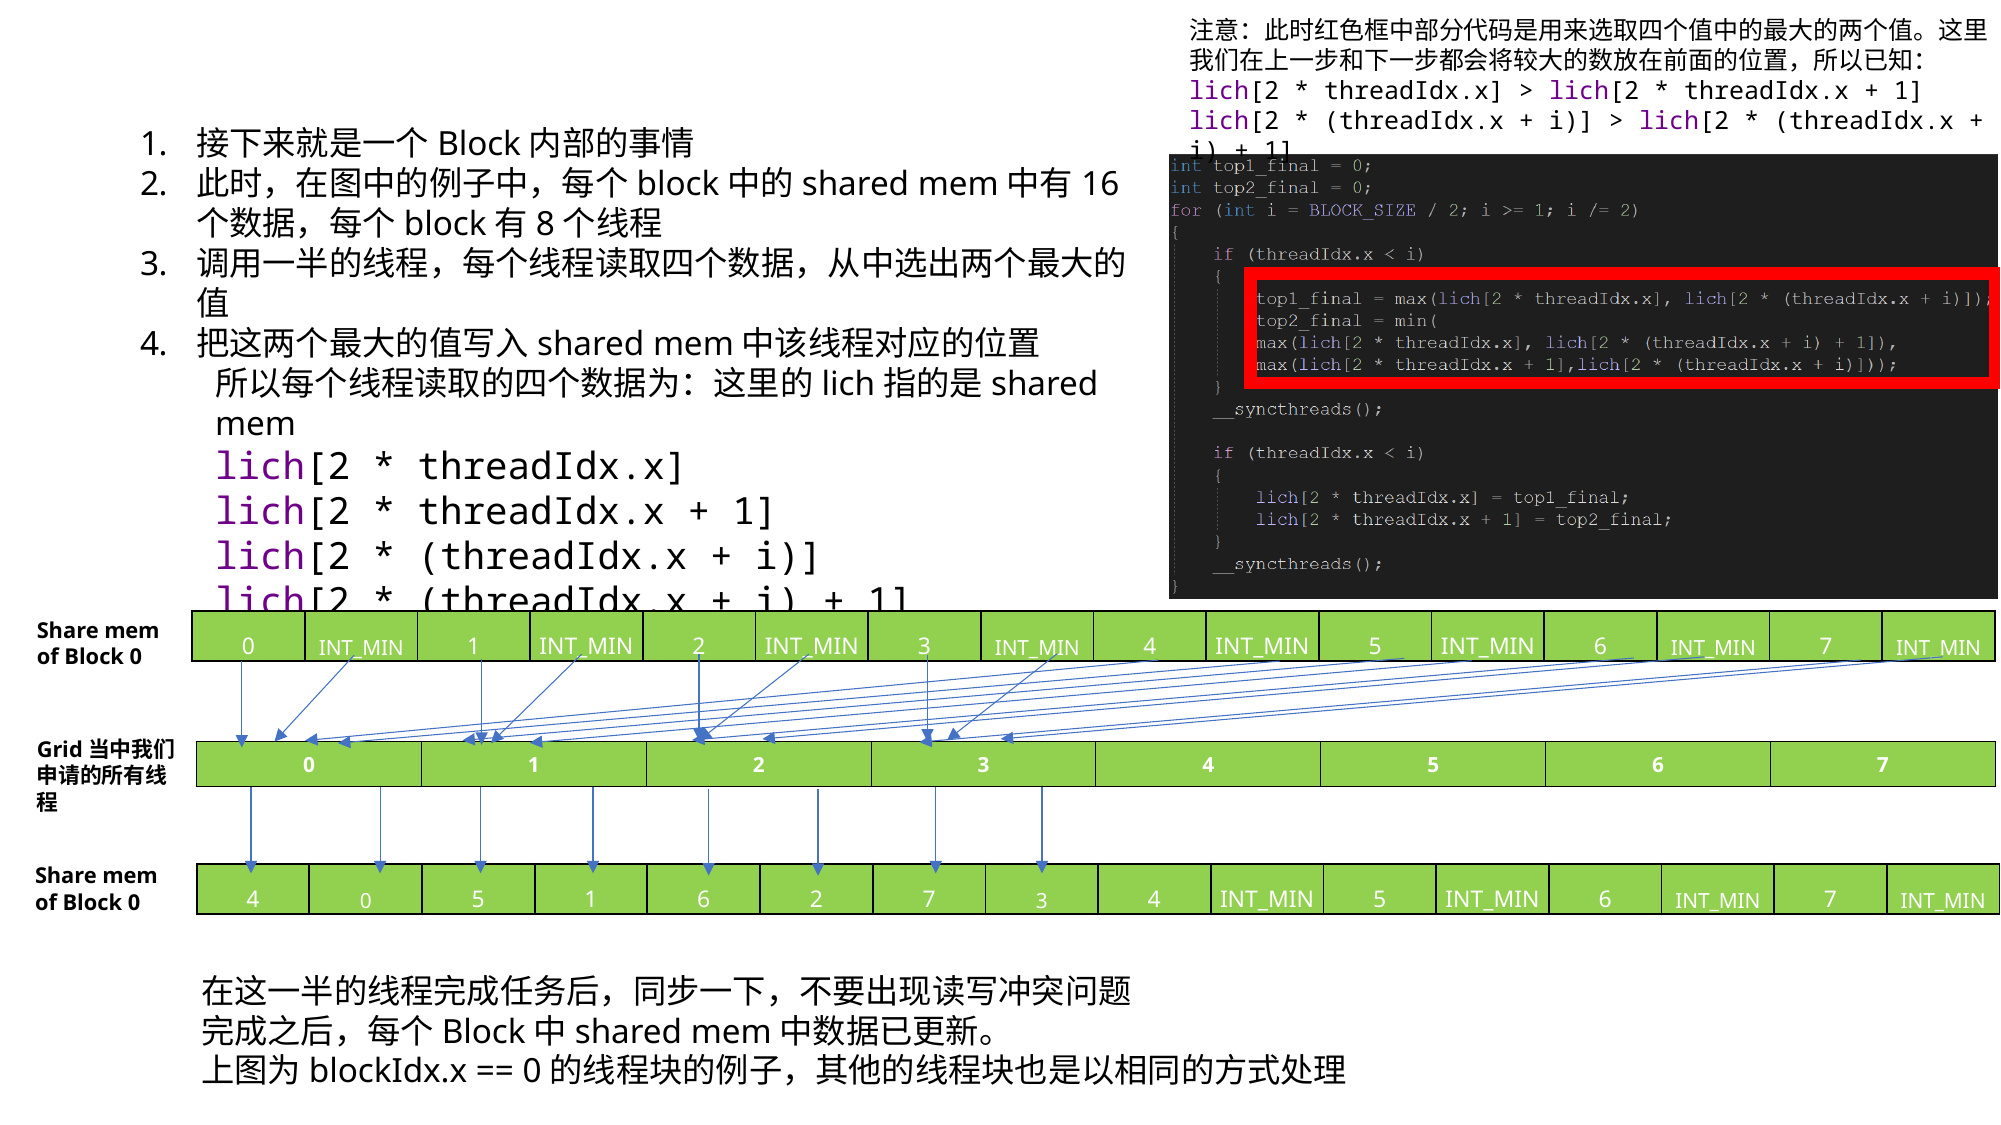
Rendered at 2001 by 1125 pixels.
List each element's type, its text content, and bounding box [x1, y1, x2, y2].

table_header INT_MIN [531, 612, 642, 658]
text_box 在这一半的线程完成任务后，同步一下，不要出现读写冲突问题 完成之后，每个Block中shared mem中数据已更新。 上图为blockIdx.x == 0的线程块的例子，其他的线程块也是以相同的方式处理 [186, 962, 1405, 1097]
table_header 3 [869, 612, 980, 656]
table_header 2 [647, 744, 871, 786]
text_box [305, 660, 462, 741]
table_header 6 [1550, 865, 1661, 913]
table_header INT_MIN [1432, 612, 1543, 656]
table_header INT_MIN [1212, 865, 1323, 913]
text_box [529, 660, 919, 743]
table_header INT_MIN [306, 612, 417, 660]
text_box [462, 658, 691, 741]
text_box Share mem of Block 0 [20, 854, 193, 922]
table_header 6 [1546, 743, 1770, 786]
table_header 6 [648, 865, 759, 913]
table_header 0 [197, 742, 421, 786]
table_header 4 [1094, 612, 1205, 656]
table_header INT_MIN [1662, 865, 1773, 913]
table_header 2 [644, 612, 755, 658]
table_header 4 [1096, 743, 1320, 786]
text_box 注意：此时红色框中部分代码是用来选取四个值中的最大的两个值。这里我们在上一步和下一步都会将较大的数放在前面的位置，所以已知： lich[2 * threadIdx.x] > lich[2 * threadIdx.x + 1] lich[2 * (threadIdx.x + i)] > lich[2 * (threadIdx.x + i) + 1] [1174, 7, 2000, 202]
text_box 接下来就是一个Block内部的事情 此时，在图中的例子中，每个block中的shared mem中有16个数据，每个block有8个线程 调用一半的线程，每个线程读取四个数据，从中选出两个最大的值 把这两个最大的值写入shared mem中该线程对应的位置 所以每个线程读取的四个数据为：这里的lich指的是shared mem lich[2 * threadIdx.x] lich[2 * threadIdx.x + 1] lich[2 * (threadIdx.x + i)] lich[2 * (threadIdx.x + i) + 1] [125, 115, 1175, 610]
table_header INT_MIN [982, 612, 1093, 656]
table_header 2 [761, 865, 872, 913]
table_header 7 [1775, 865, 1886, 913]
table_header 1 [418, 612, 529, 660]
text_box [274, 655, 355, 742]
table_header 4 [198, 865, 308, 913]
text_box Grid当中我们申请的所有线程 [22, 728, 195, 822]
table_header 7 [874, 865, 985, 913]
table_header INT_MIN [756, 612, 867, 656]
table_header INT_MIN [1883, 612, 1994, 660]
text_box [691, 657, 919, 740]
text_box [947, 653, 1058, 741]
table_header INT_MIN [1437, 865, 1548, 913]
table_header 0 [310, 865, 421, 913]
table_header 3 [872, 744, 1095, 786]
table_header 5 [1321, 743, 1545, 786]
table_header 7 [1770, 612, 1881, 656]
table_header INT_MIN [1658, 612, 1769, 656]
picture [1169, 154, 1998, 599]
table_header 6 [1545, 612, 1656, 656]
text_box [490, 654, 582, 658]
table_header INT_MIN [1888, 865, 1999, 913]
table_header 0 [193, 612, 304, 660]
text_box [337, 661, 481, 744]
table_header 1 [422, 744, 646, 786]
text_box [762, 656, 927, 739]
table_header 1 [536, 865, 646, 913]
table_header 5 [1324, 865, 1435, 913]
table_header 4 [1099, 865, 1210, 913]
text_box Share mem of Block 0 [22, 608, 195, 677]
table_header 5 [1320, 612, 1431, 656]
table_header 5 [423, 865, 534, 913]
table_header INT_MIN [1207, 612, 1318, 656]
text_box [919, 659, 1862, 743]
table_header 3 [986, 865, 1097, 913]
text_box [1058, 656, 1943, 739]
table_header 7 [1771, 742, 1995, 786]
